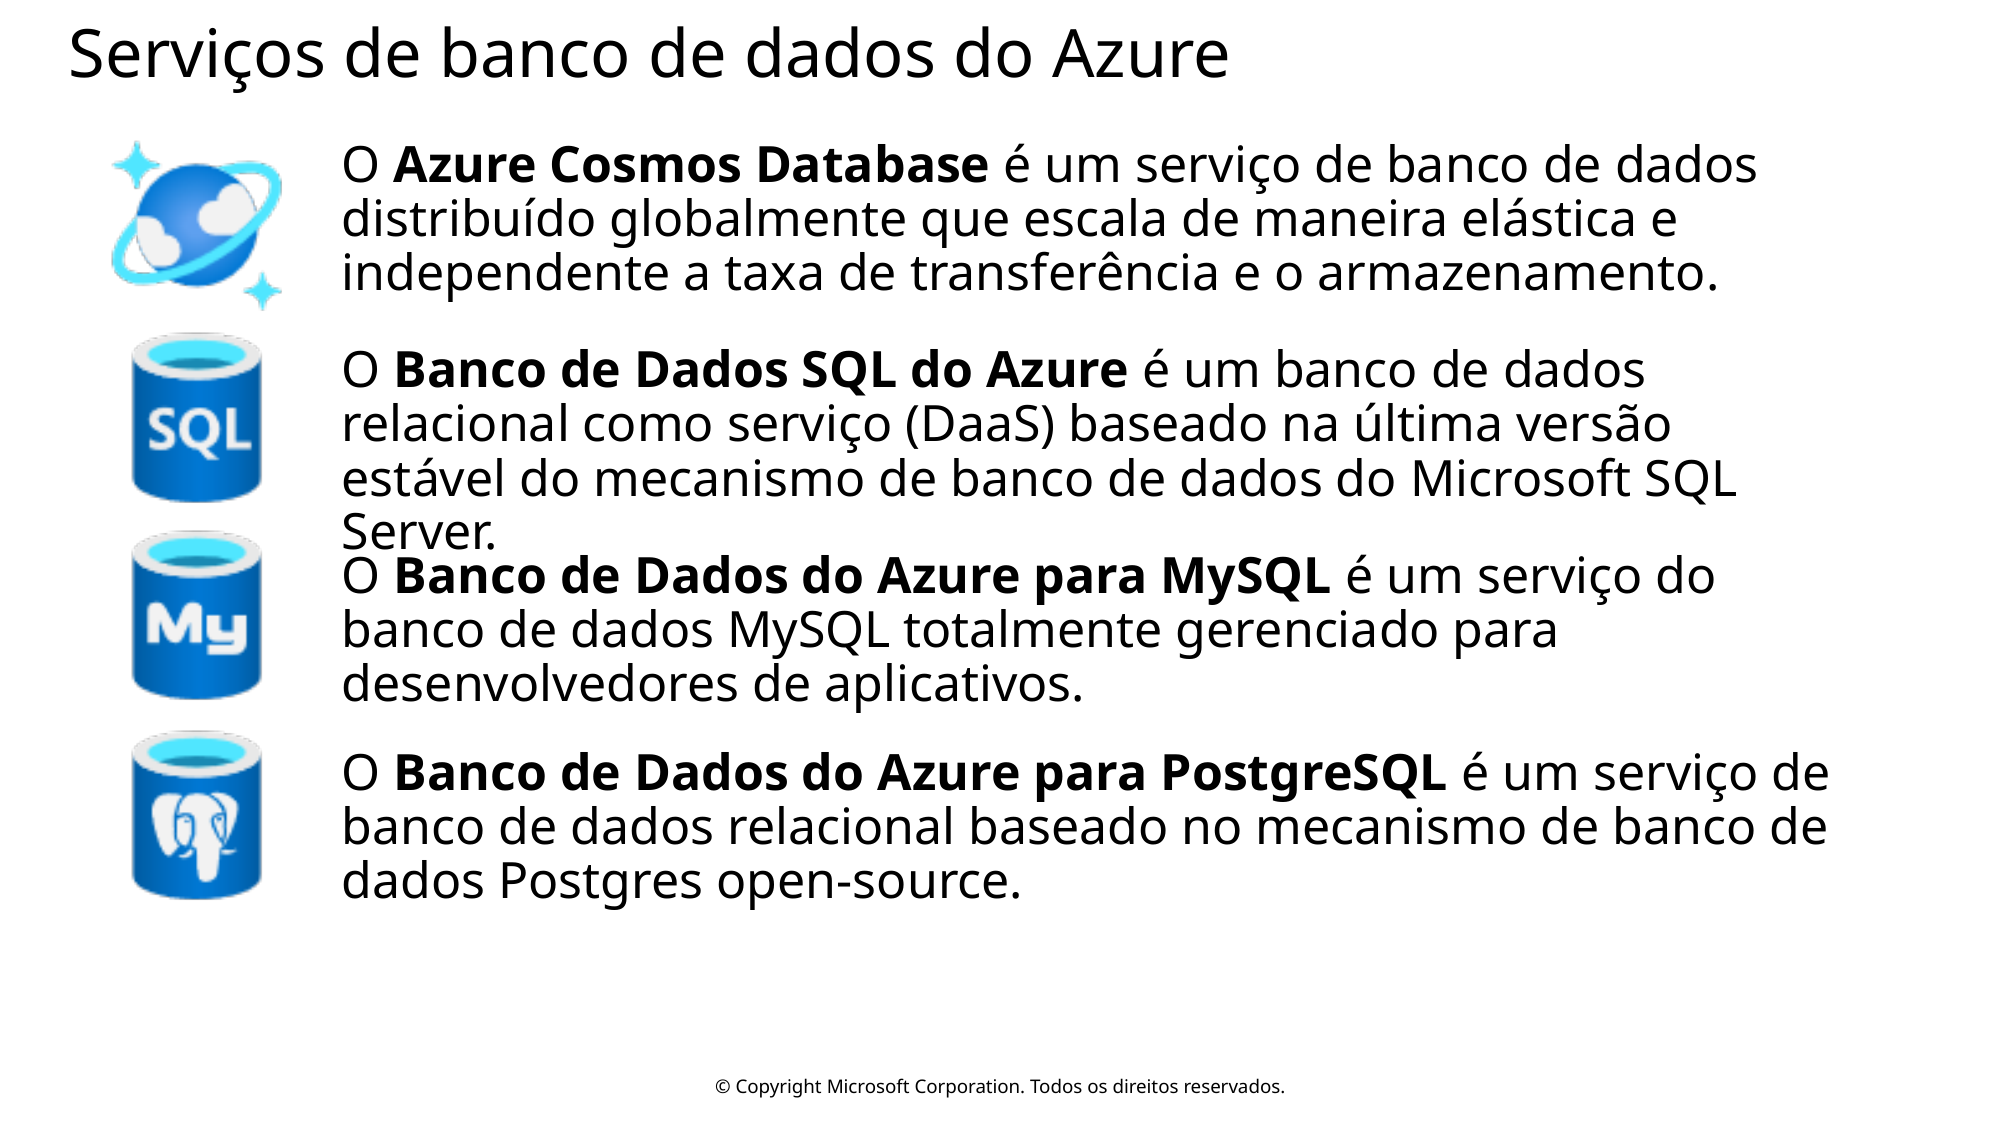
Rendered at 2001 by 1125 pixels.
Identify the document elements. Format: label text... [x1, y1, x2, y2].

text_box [108, 526, 1876, 706]
text_box © Copyright Microsoft Corporation. Todos os direitos reservados. [662, 1074, 1338, 1098]
title Serviços de banco de dados do Azure [68, 5, 1930, 117]
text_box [108, 722, 1876, 906]
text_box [108, 114, 1876, 316]
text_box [108, 320, 1876, 526]
